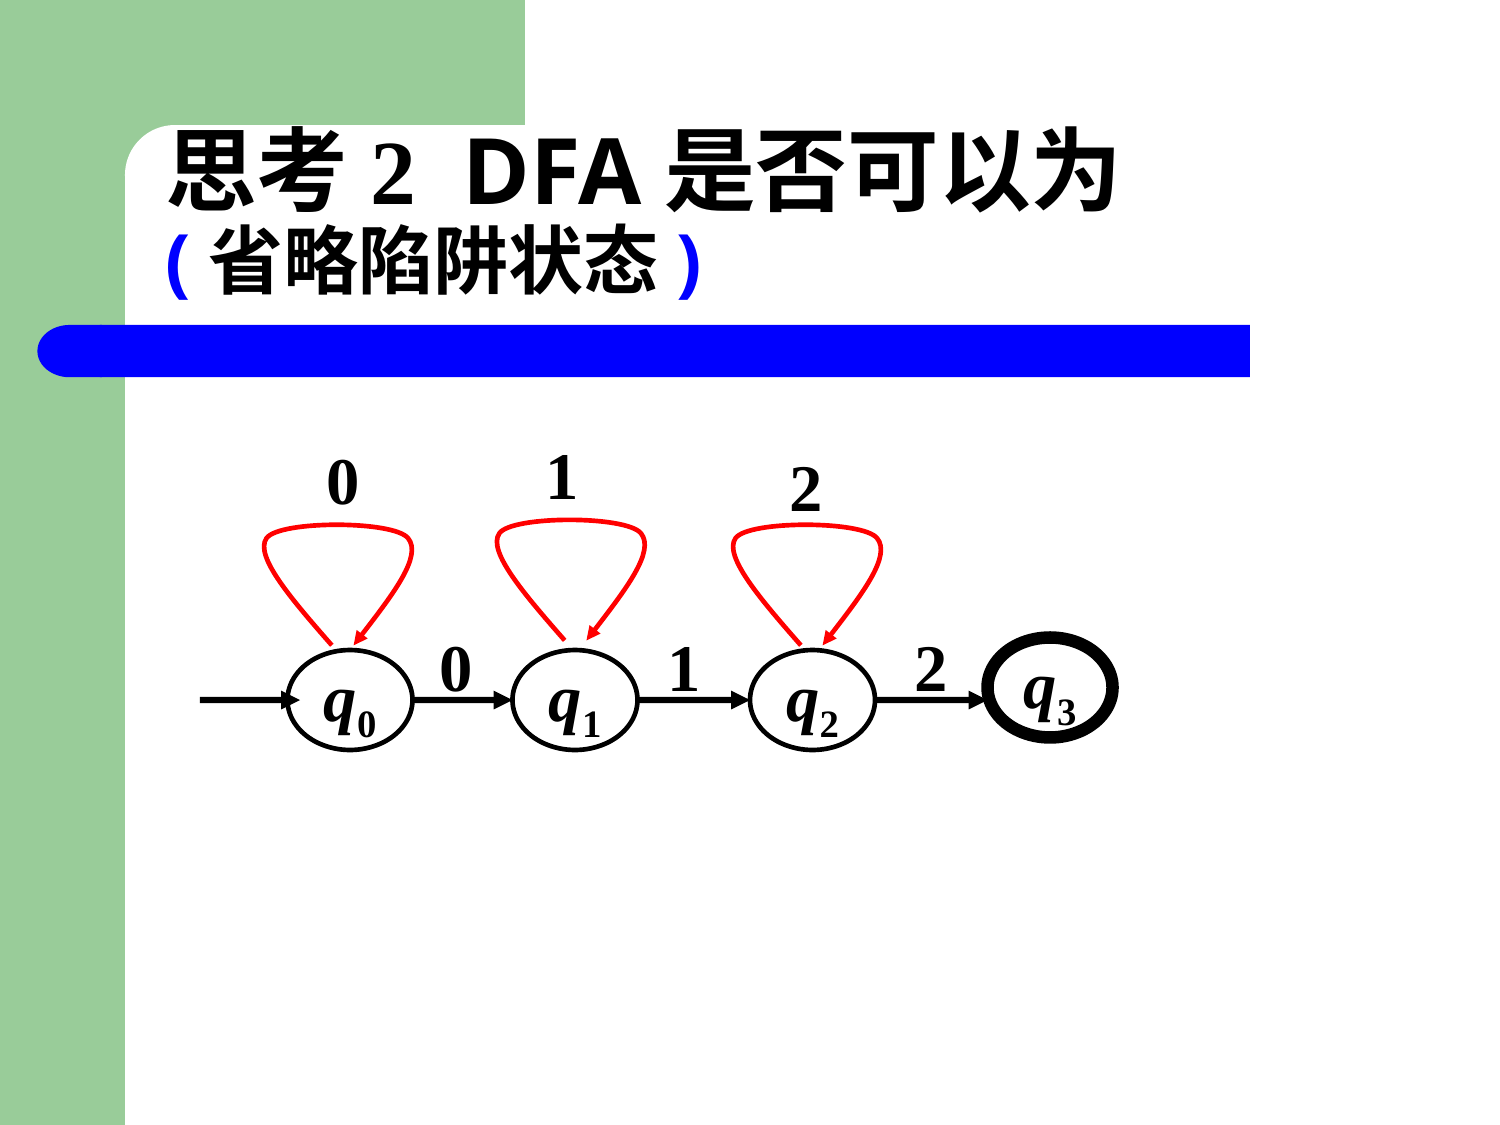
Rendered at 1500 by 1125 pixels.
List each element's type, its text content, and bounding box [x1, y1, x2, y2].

text_box 2 [749, 444, 863, 525]
text_box 0 [324, 437, 363, 518]
title 思考2 DFA是否可以为 (省略陷阱状态) [149, 124, 1463, 313]
text_box q0 [287, 650, 413, 751]
text_box 0 [437, 624, 475, 705]
text_box [475, 693, 512, 707]
text_box q2 [750, 650, 876, 751]
text_box 1 [665, 624, 703, 705]
text_box q1 [512, 650, 638, 751]
text_box [703, 693, 750, 707]
text_box [263, 524, 412, 646]
text_box [732, 525, 881, 646]
text_box q3 [987, 637, 1113, 738]
text_box [496, 519, 645, 641]
text_box [950, 693, 988, 707]
text_box 1 [543, 432, 582, 513]
text_box 2 [912, 624, 950, 705]
